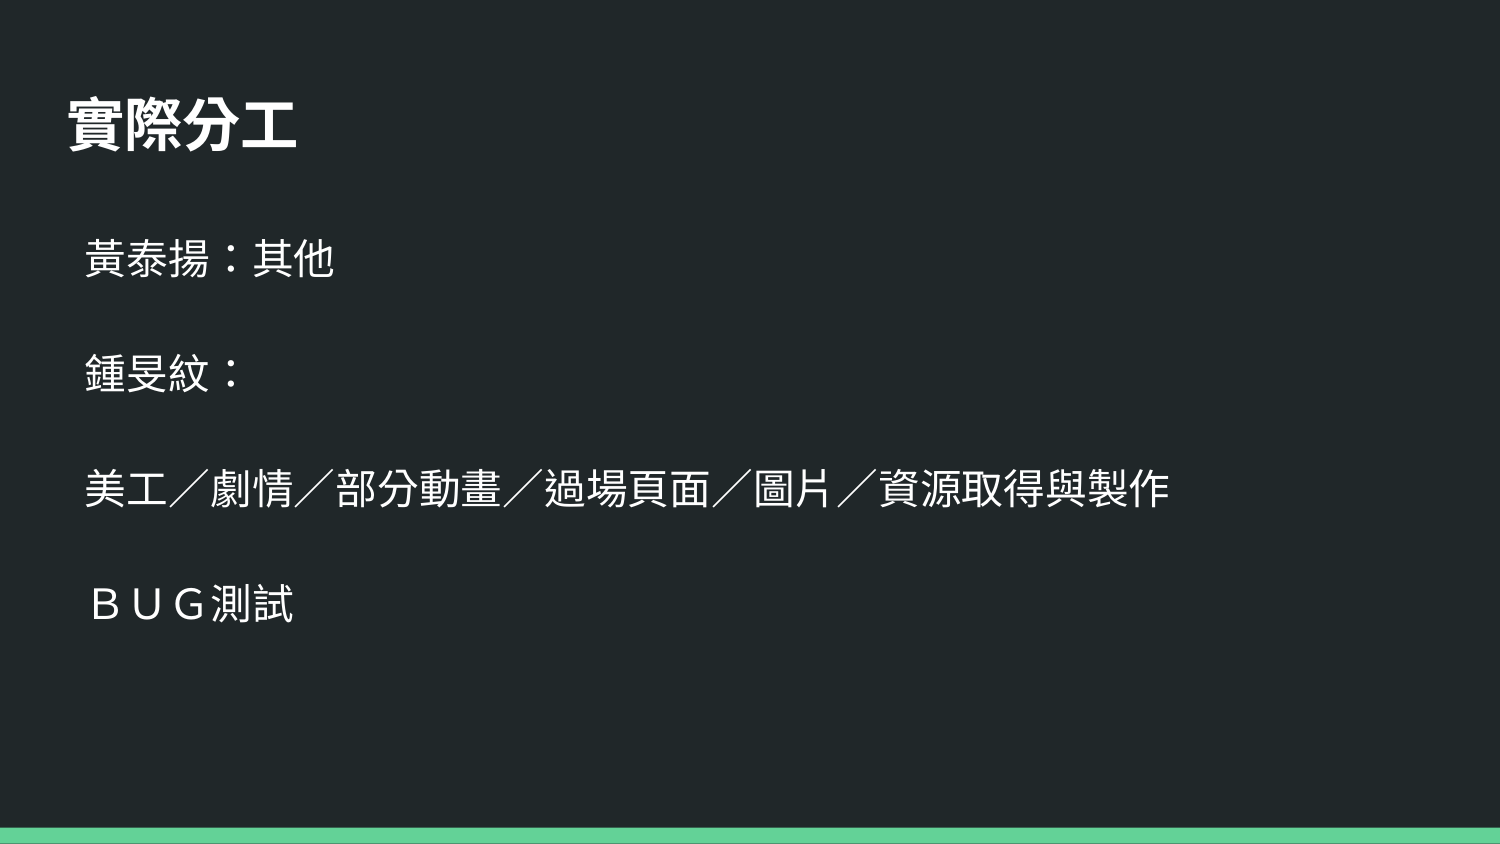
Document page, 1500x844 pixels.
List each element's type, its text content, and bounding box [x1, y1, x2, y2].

title 實際分工 往往站 [51, 72, 1449, 167]
list 黃泰揚：其他 鍾旻紋： 美工／劇情／部分動畫／過場頁面／圖片／資源取得與製作 ＢＵＧ測試 [51, 210, 1449, 771]
